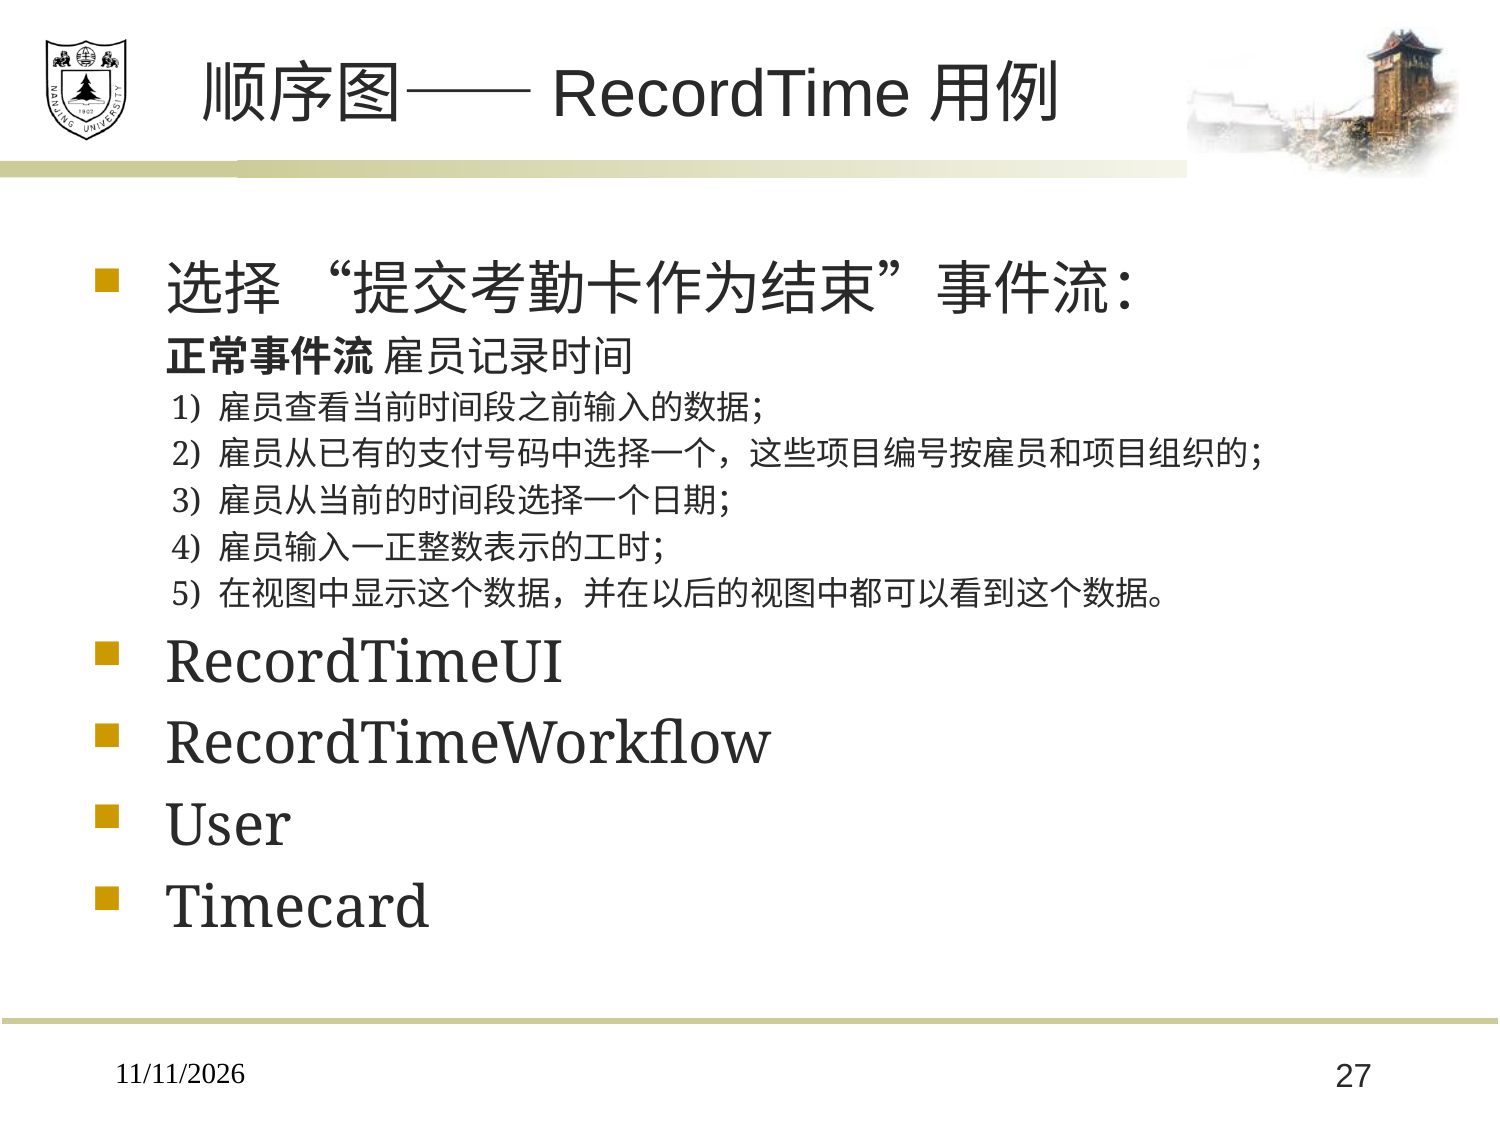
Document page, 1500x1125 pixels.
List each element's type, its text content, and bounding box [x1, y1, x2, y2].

picture [2, 1018, 1498, 1024]
picture [41, 36, 131, 143]
title 顺序图——RecordTime用例 [171, 42, 1093, 138]
slide_number 27 [1234, 1046, 1388, 1107]
list 选择 “提交考勤卡作为结束”事件流： 正常事件流 雇员记录时间 1) 雇员查看当前时间段之前输入的数据； 2) 雇员从已有的支付号码中选择一个，这些项目编号按雇员和项目组织的； 3) 雇员从当前的时间段选择一个日期； 4) 雇员输入一正整数表示的工时； 5) 在视图中显示这个数据，并在以后的视图中都可以看到这个数据。 RecordTimeUI RecordTimeWorkflow User Timecard [76, 243, 1413, 953]
picture [1187, 27, 1459, 178]
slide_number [100, 1046, 313, 1107]
